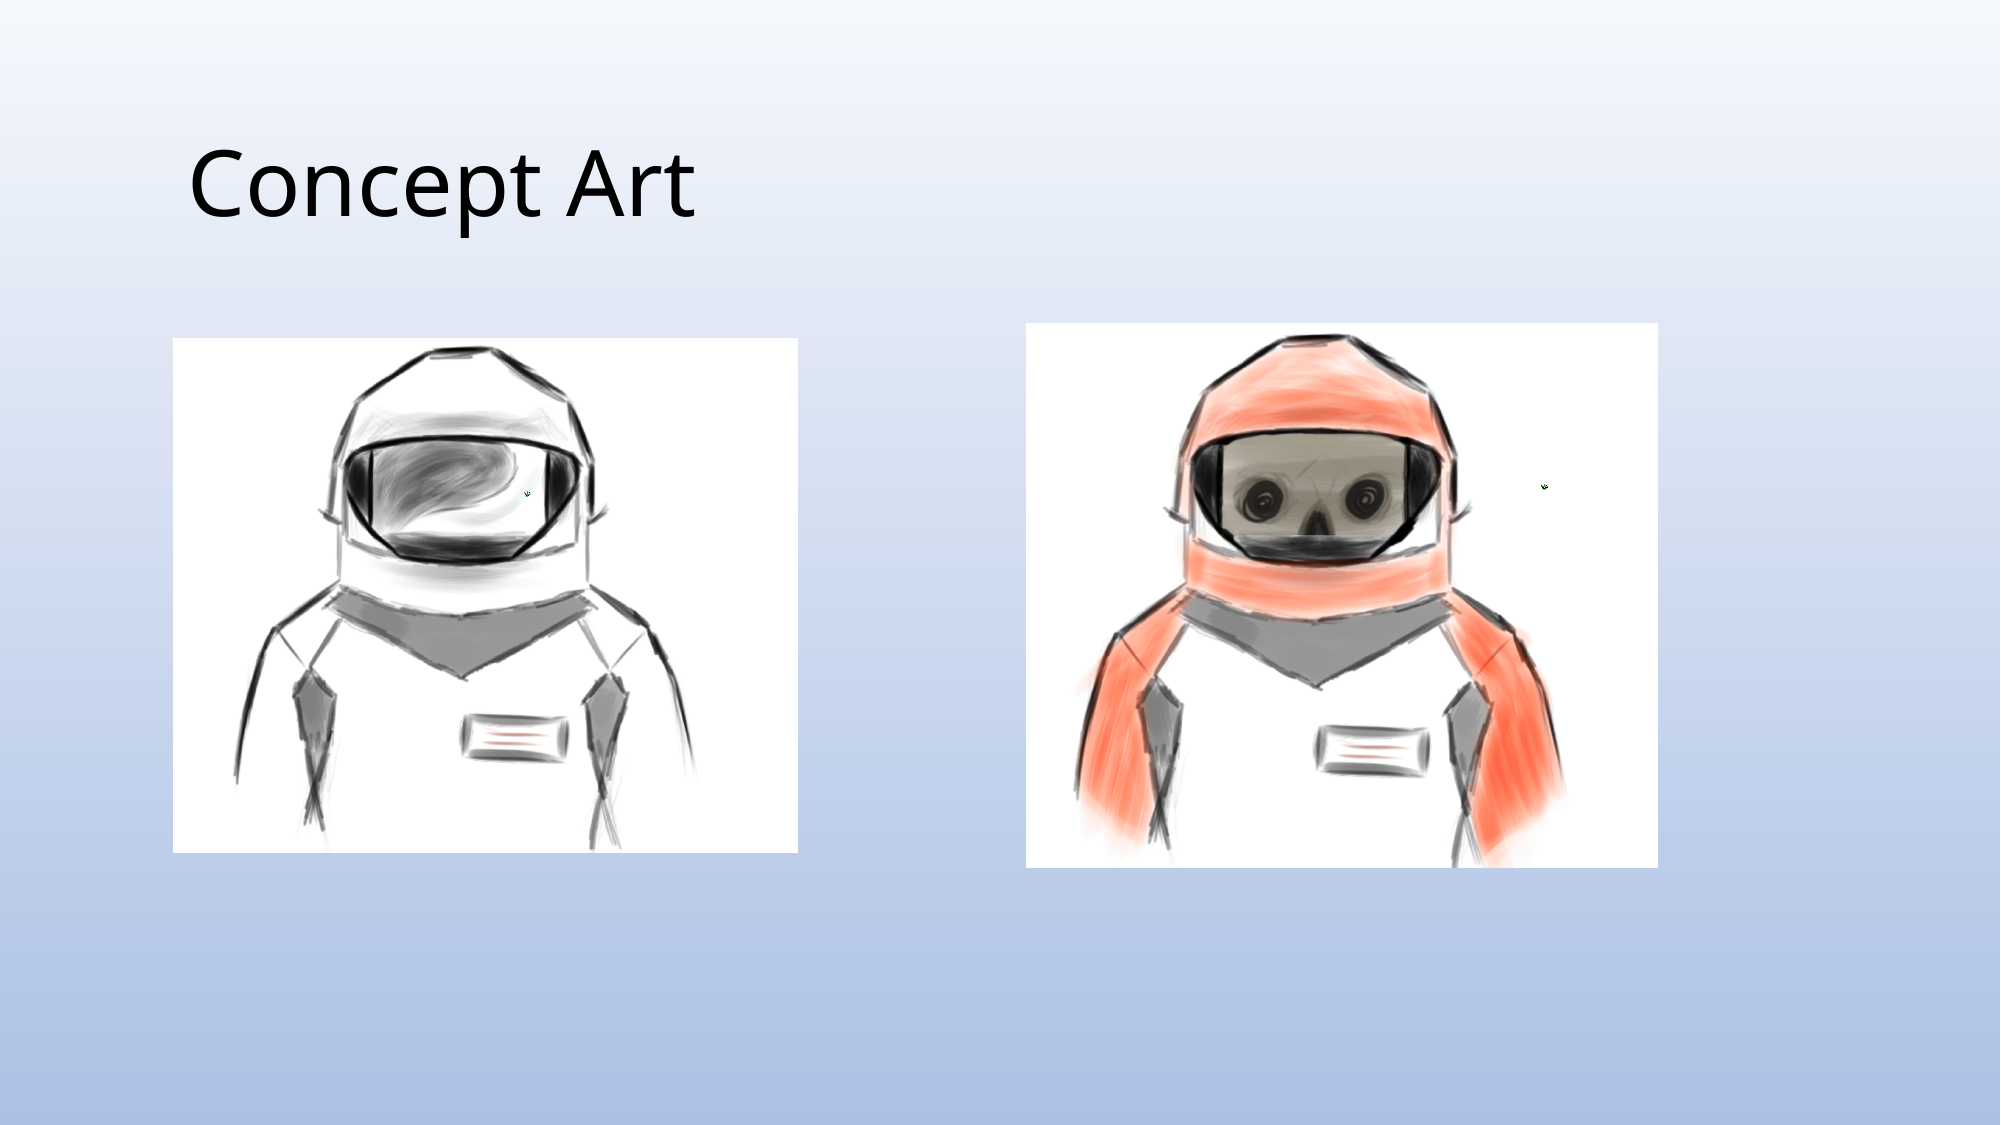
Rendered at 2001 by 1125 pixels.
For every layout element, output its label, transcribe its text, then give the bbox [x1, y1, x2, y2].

picture [173, 338, 798, 853]
picture [1026, 323, 1658, 868]
text_box Concept Art [172, 78, 1399, 296]
